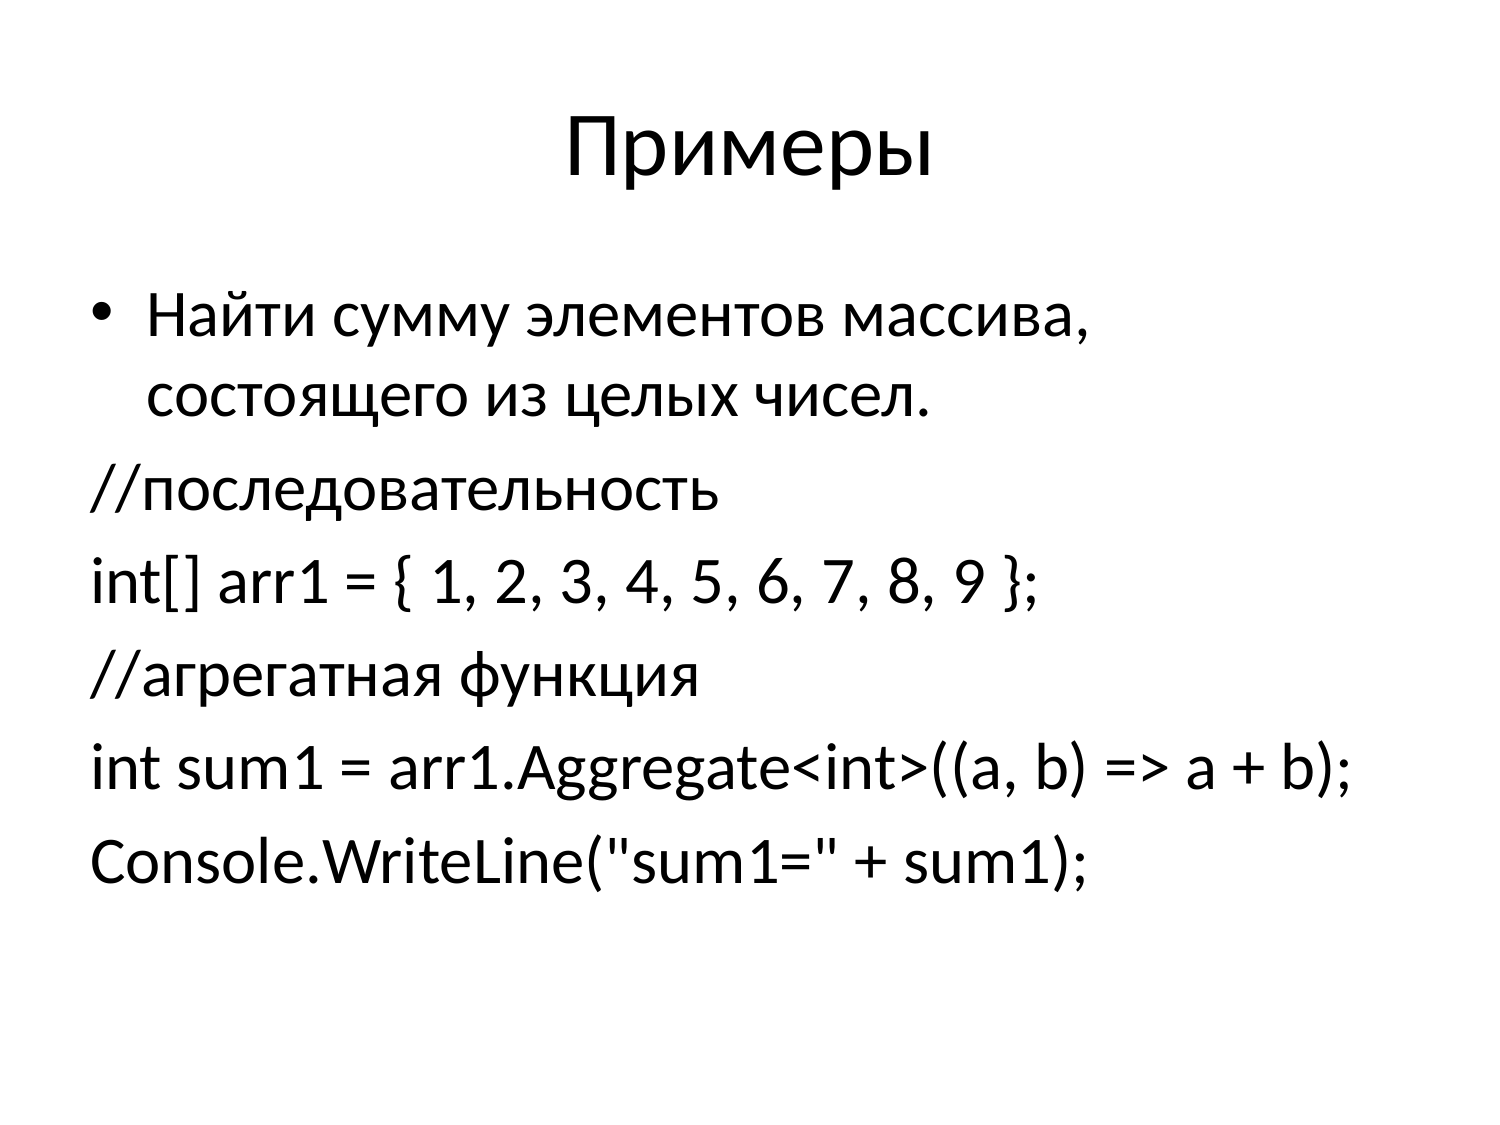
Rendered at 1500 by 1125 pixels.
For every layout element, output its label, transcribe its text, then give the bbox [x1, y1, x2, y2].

list Найти сумму элементов массива, состоящего из целых чисел. //последовательность int[] arr1 = { 1, 2, 3, 4, 5, 6, 7, 8, 9 }; //агрегатная функция int sum1 = arr1.Aggregate<int>((a, b) => a + b); Console.WriteLine("sum1=" + sum1); [75, 262, 1425, 1005]
title Примеры [75, 45, 1425, 233]
